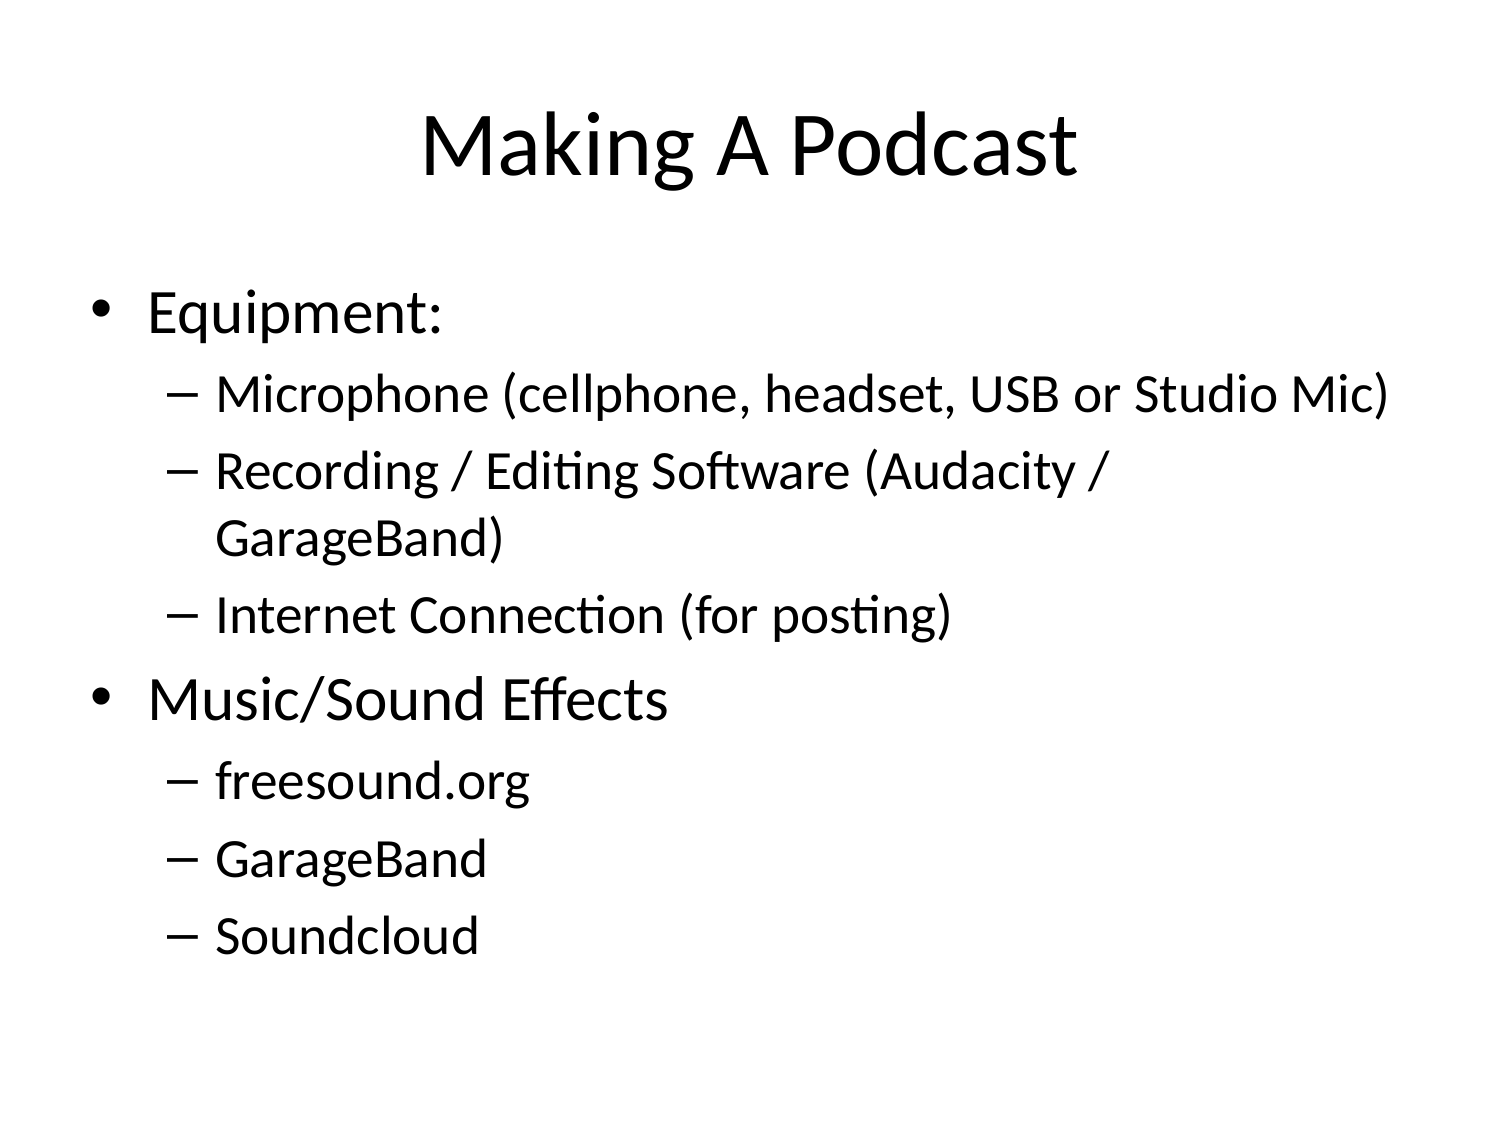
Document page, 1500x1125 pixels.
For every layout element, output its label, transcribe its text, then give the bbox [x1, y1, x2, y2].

list Equipment: Microphone (cellphone, headset, USB or Studio Mic) Recording / Editing Software (Audacity / GarageBand) Internet Connection (for posting) Music/Sound Effects freesound.org GarageBand Soundcloud [75, 262, 1425, 1005]
title Making A Podcast [75, 45, 1425, 233]
